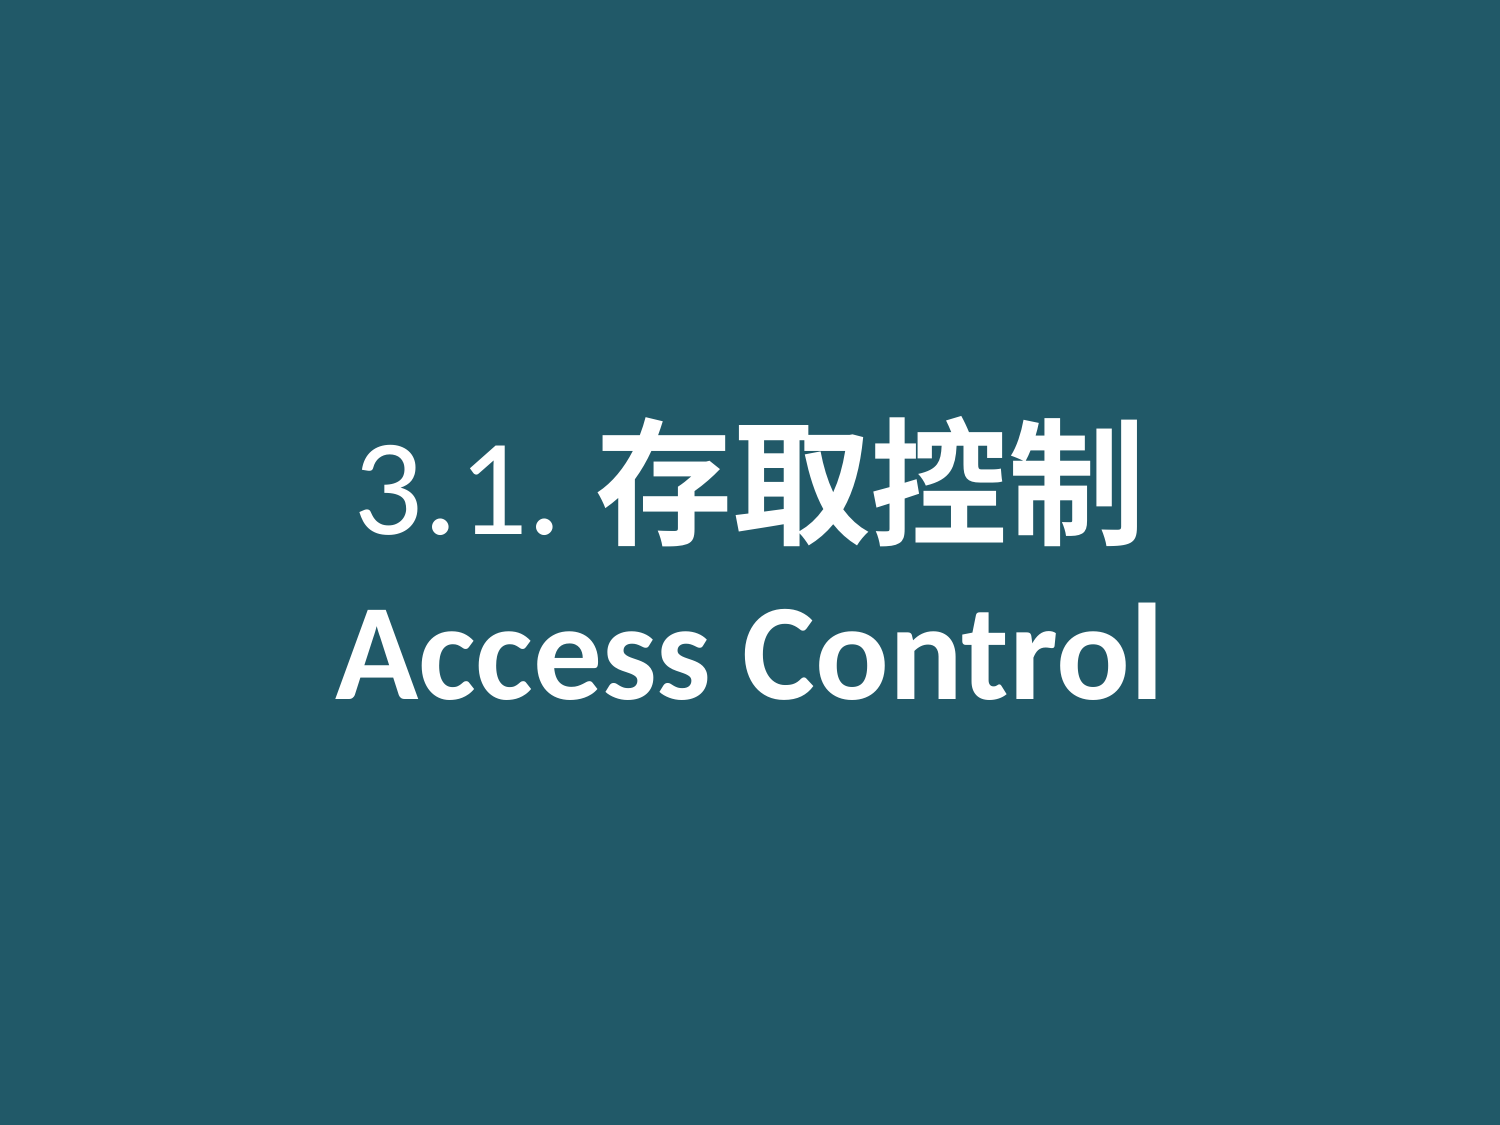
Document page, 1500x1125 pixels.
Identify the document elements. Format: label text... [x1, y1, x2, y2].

text_box 3.1.存取控制 Access Control [0, 0, 1500, 1125]
